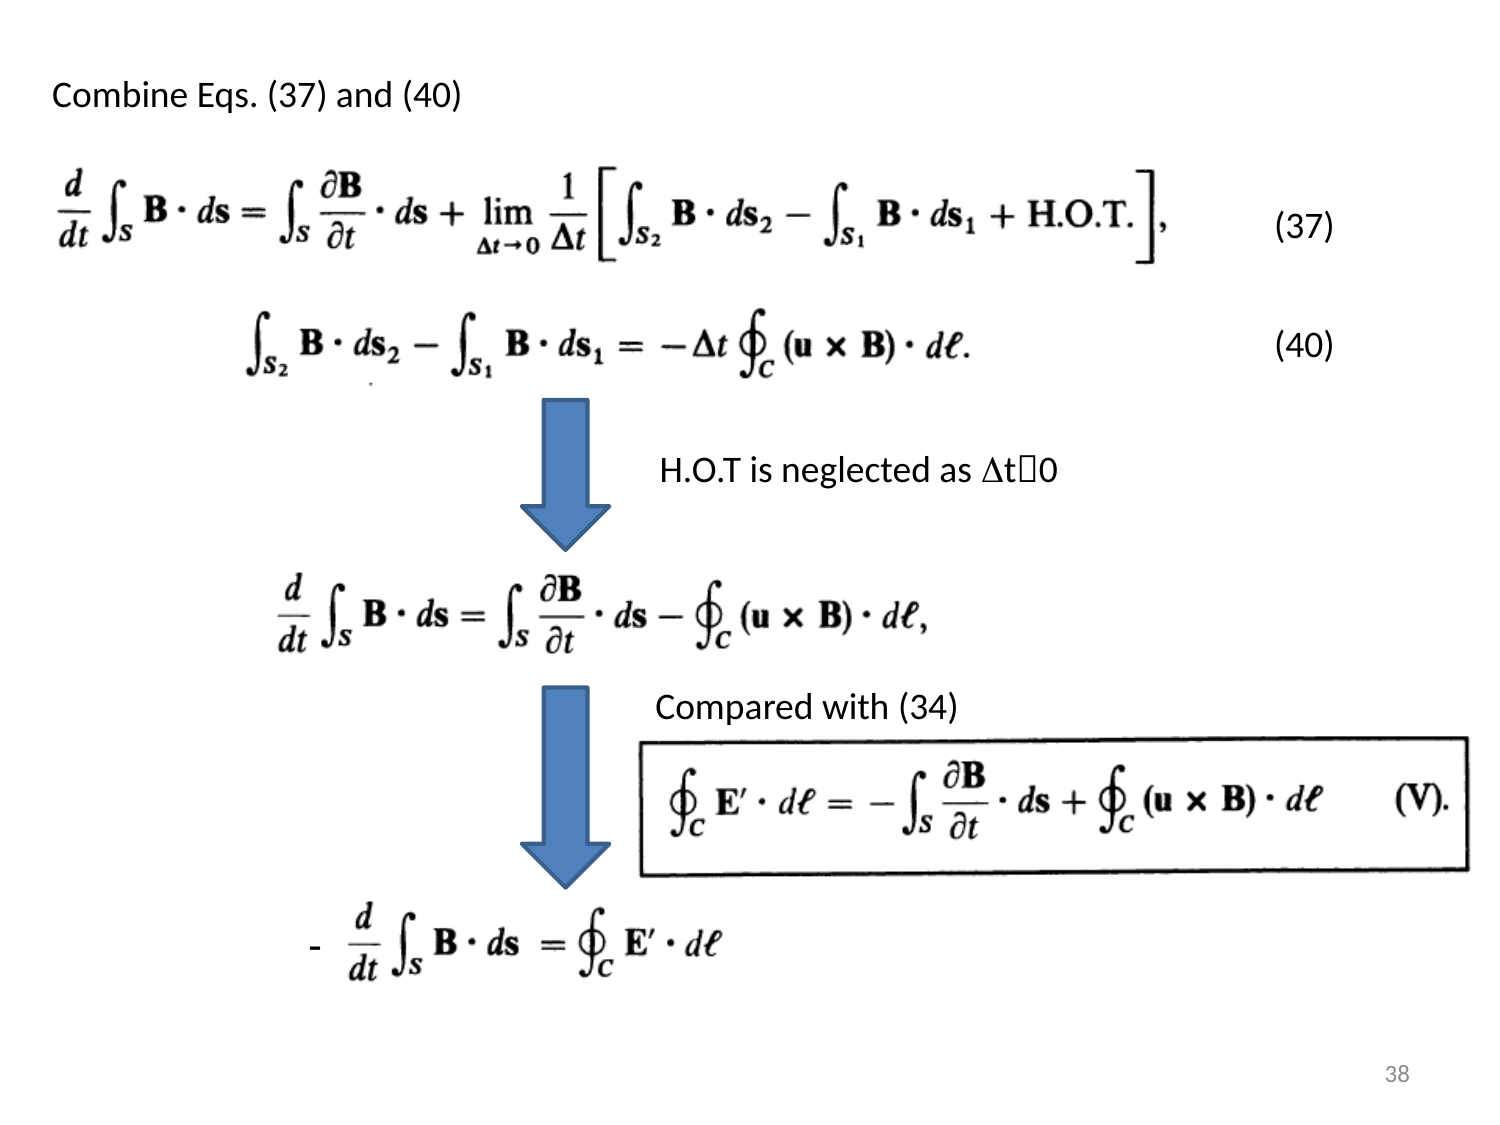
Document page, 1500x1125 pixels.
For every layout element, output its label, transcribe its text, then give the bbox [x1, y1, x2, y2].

text_box [519, 397, 612, 553]
text_box [519, 685, 612, 890]
text_box (37) [1259, 193, 1360, 253]
text_box Combine Eqs. (37) and (40) [37, 62, 478, 123]
text_box Compared with (34) [640, 674, 974, 733]
text_box H.O.T is neglected as t0 [644, 437, 1073, 498]
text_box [289, 897, 740, 994]
picture [269, 565, 938, 663]
picture [241, 299, 978, 388]
slide_number 38 [1074, 1042, 1425, 1103]
picture [49, 162, 1169, 273]
text_box (40) [1259, 312, 1360, 373]
picture [634, 735, 1476, 886]
